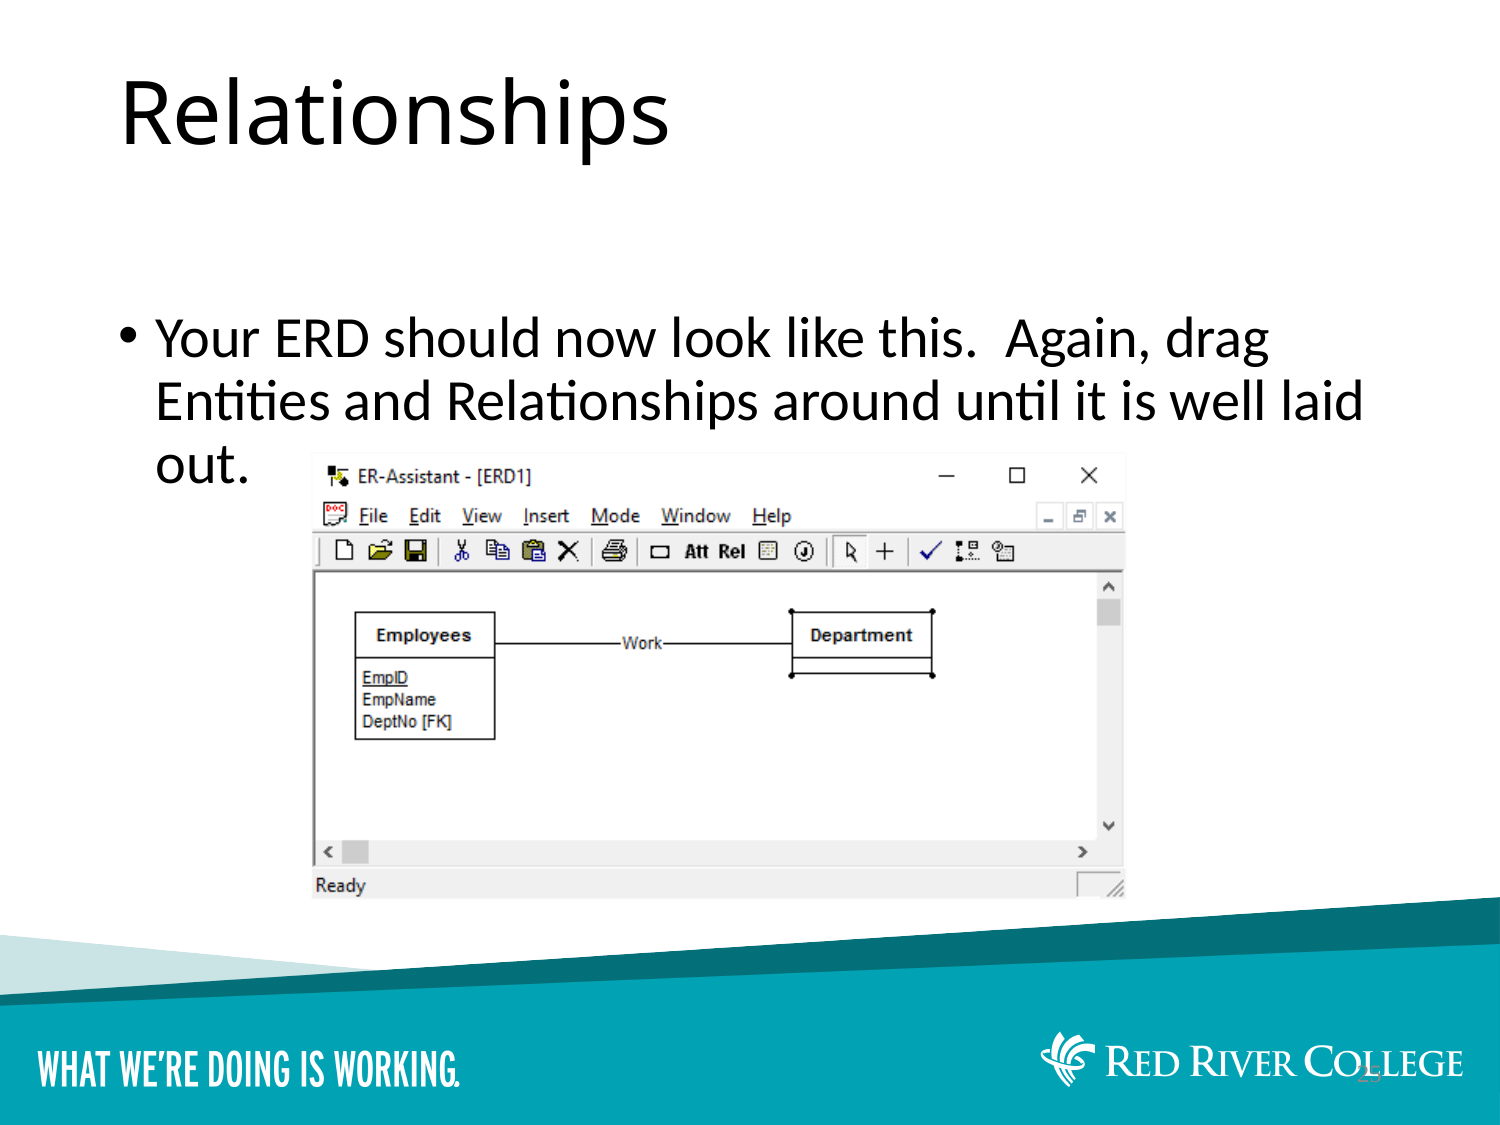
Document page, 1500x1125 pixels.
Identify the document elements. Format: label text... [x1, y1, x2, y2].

title Relationships [103, 59, 1397, 278]
list Your ERD should now look like this. Again, drag Entities and Relationships around until it is well laid out. [103, 299, 1397, 1014]
slide_number 25 [1059, 1042, 1397, 1103]
picture [0, 0, 1500, 1125]
